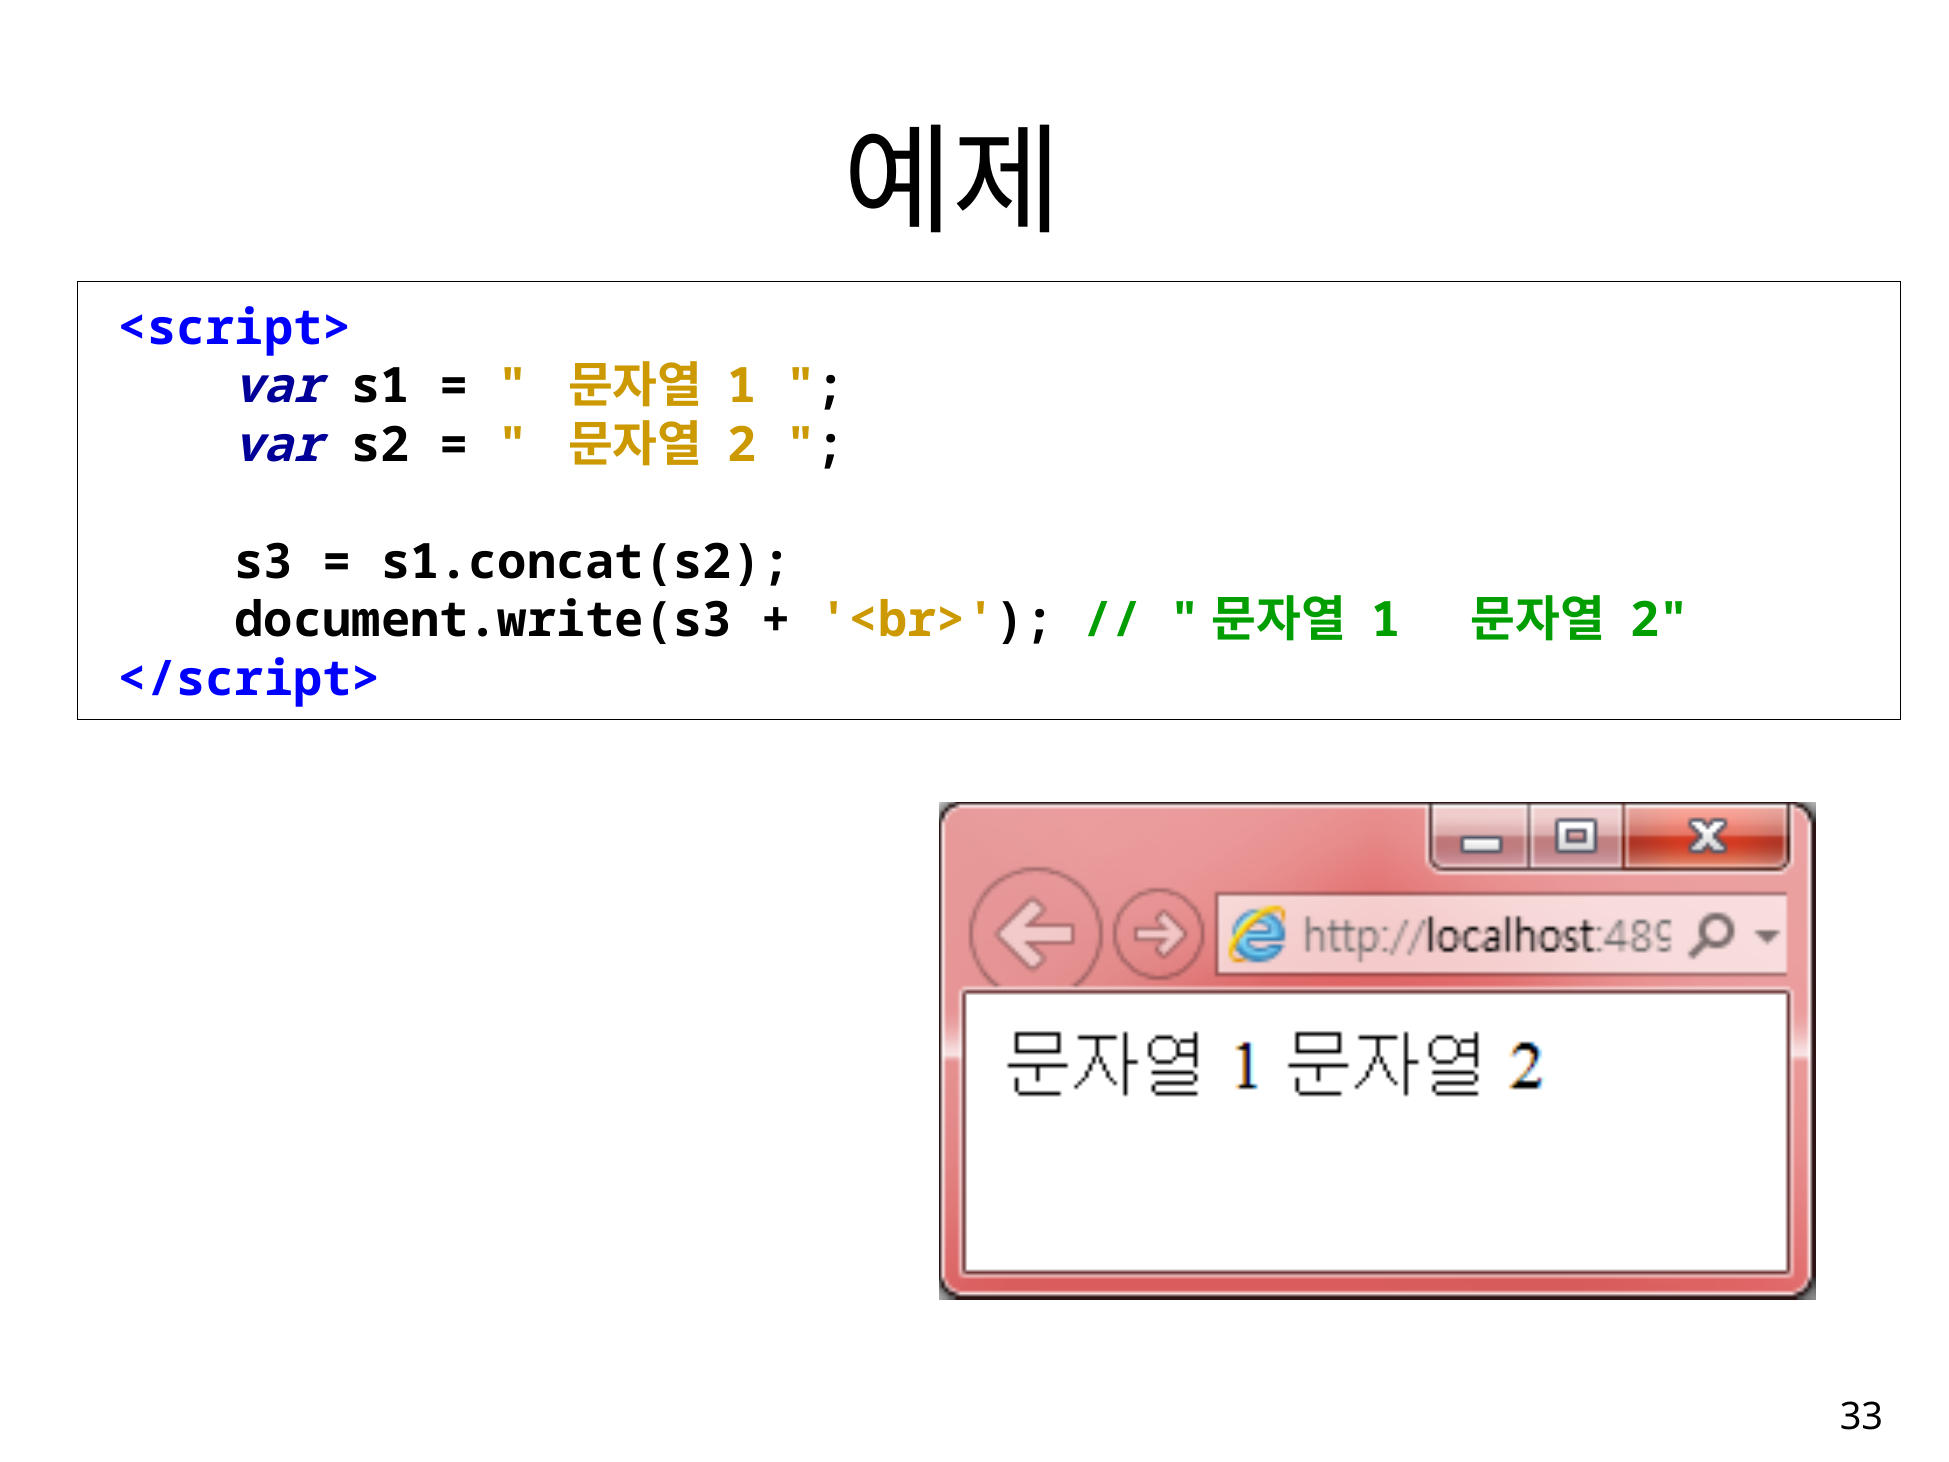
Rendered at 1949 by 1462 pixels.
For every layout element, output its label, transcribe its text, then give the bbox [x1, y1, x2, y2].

slide_number 33 [1496, 1372, 1899, 1462]
picture [939, 801, 1816, 1301]
title 예제 [156, 92, 1749, 255]
text_box <script> var s1 = " 문자열 1 "; var s2 = " 문자열 2 "; s3 = s1.concat(s2); document.write(s3 + '<br>'); // "문자열 1 문자열 2" </script> [77, 281, 1901, 720]
